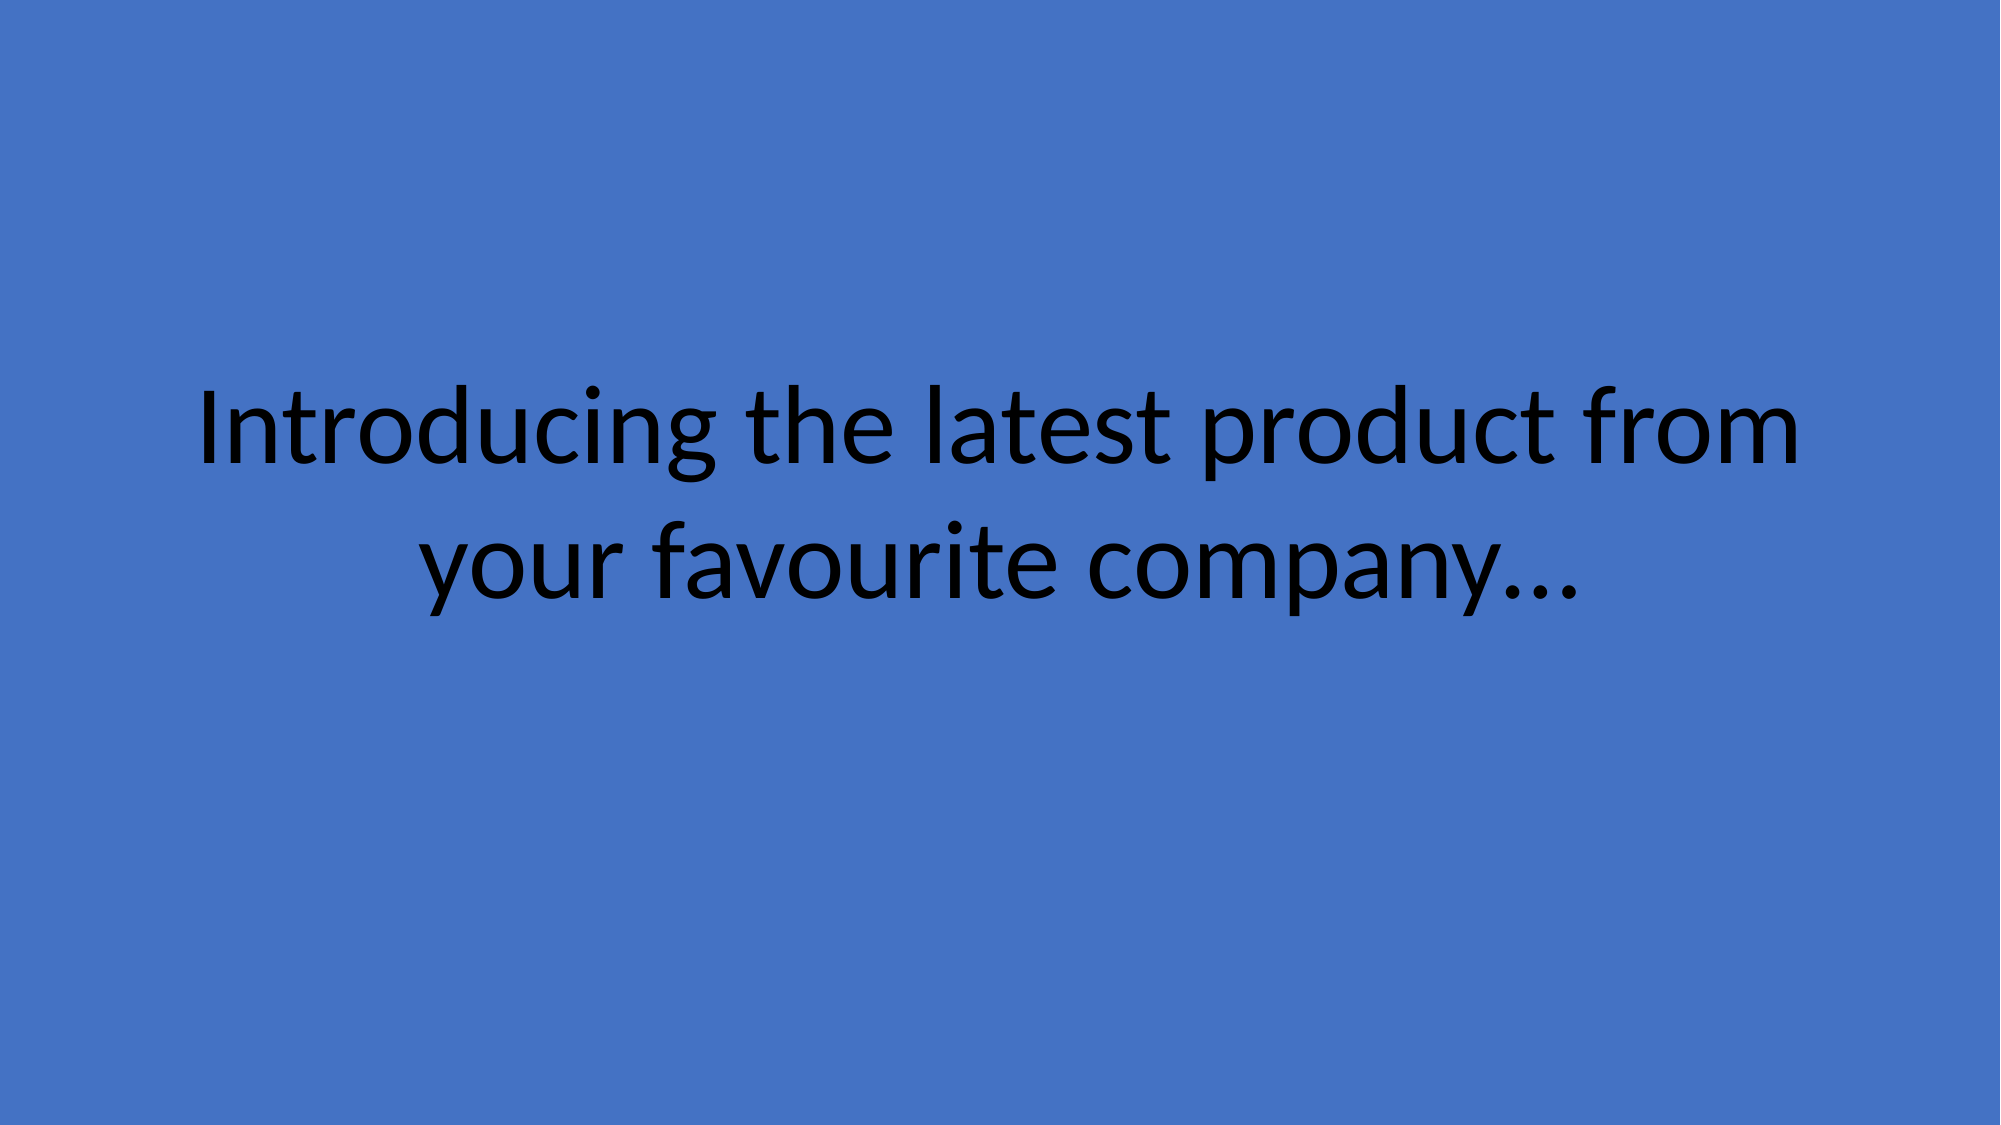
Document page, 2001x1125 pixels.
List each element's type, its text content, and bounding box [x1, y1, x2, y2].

text_box Introducing the latest product from your favourite company… [115, 343, 1885, 629]
